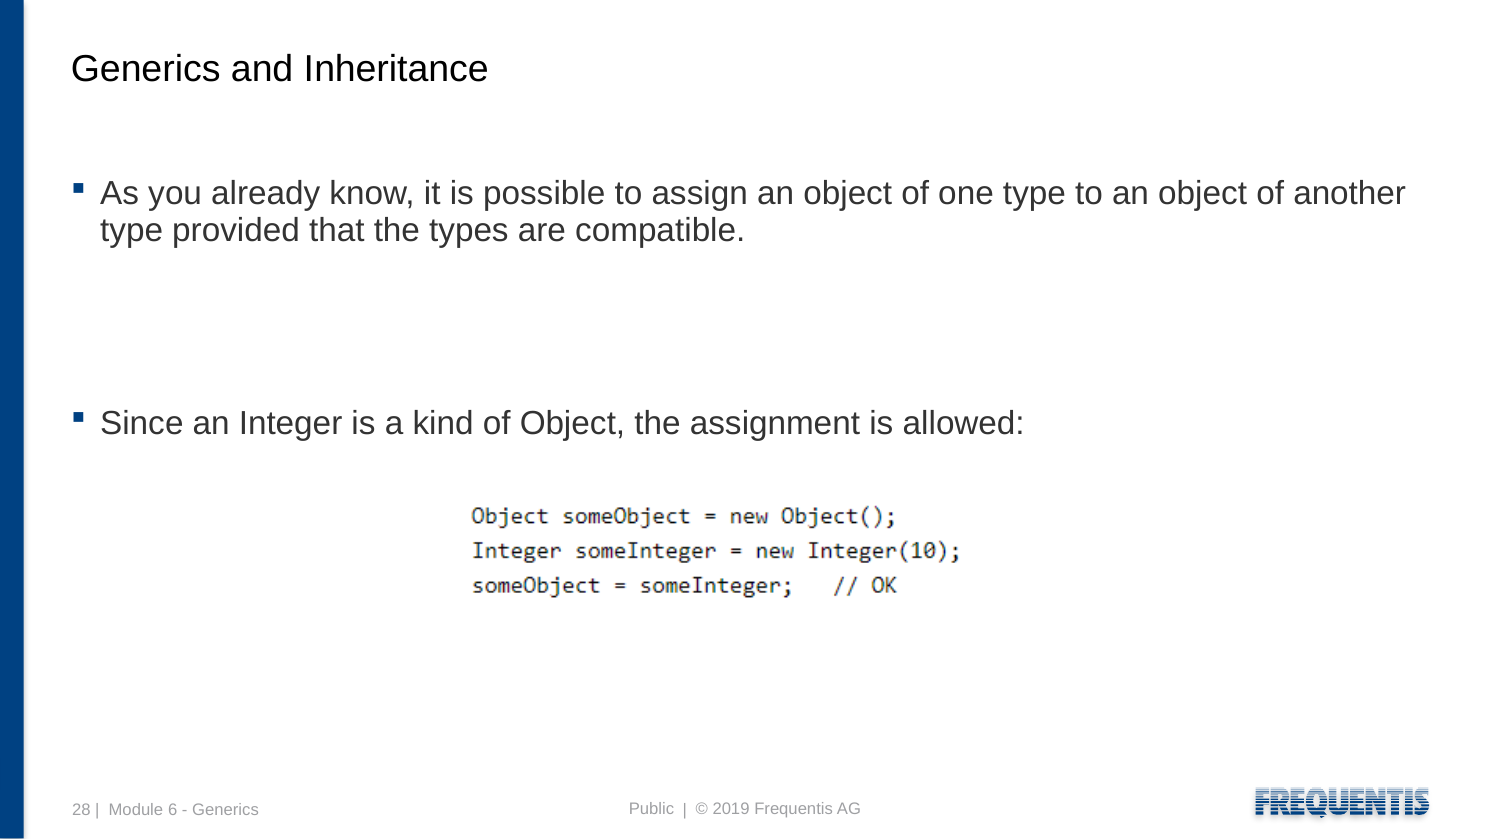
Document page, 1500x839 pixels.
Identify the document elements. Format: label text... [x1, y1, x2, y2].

title Generics and Inheritance [70, 44, 1430, 92]
list As you already know, it is possible to assign an object of one type to an object of another type provided that the types are compatible. Since an Integer is a kind of Object, the assignment is allowed: [70, 123, 1430, 757]
picture [439, 481, 1017, 615]
